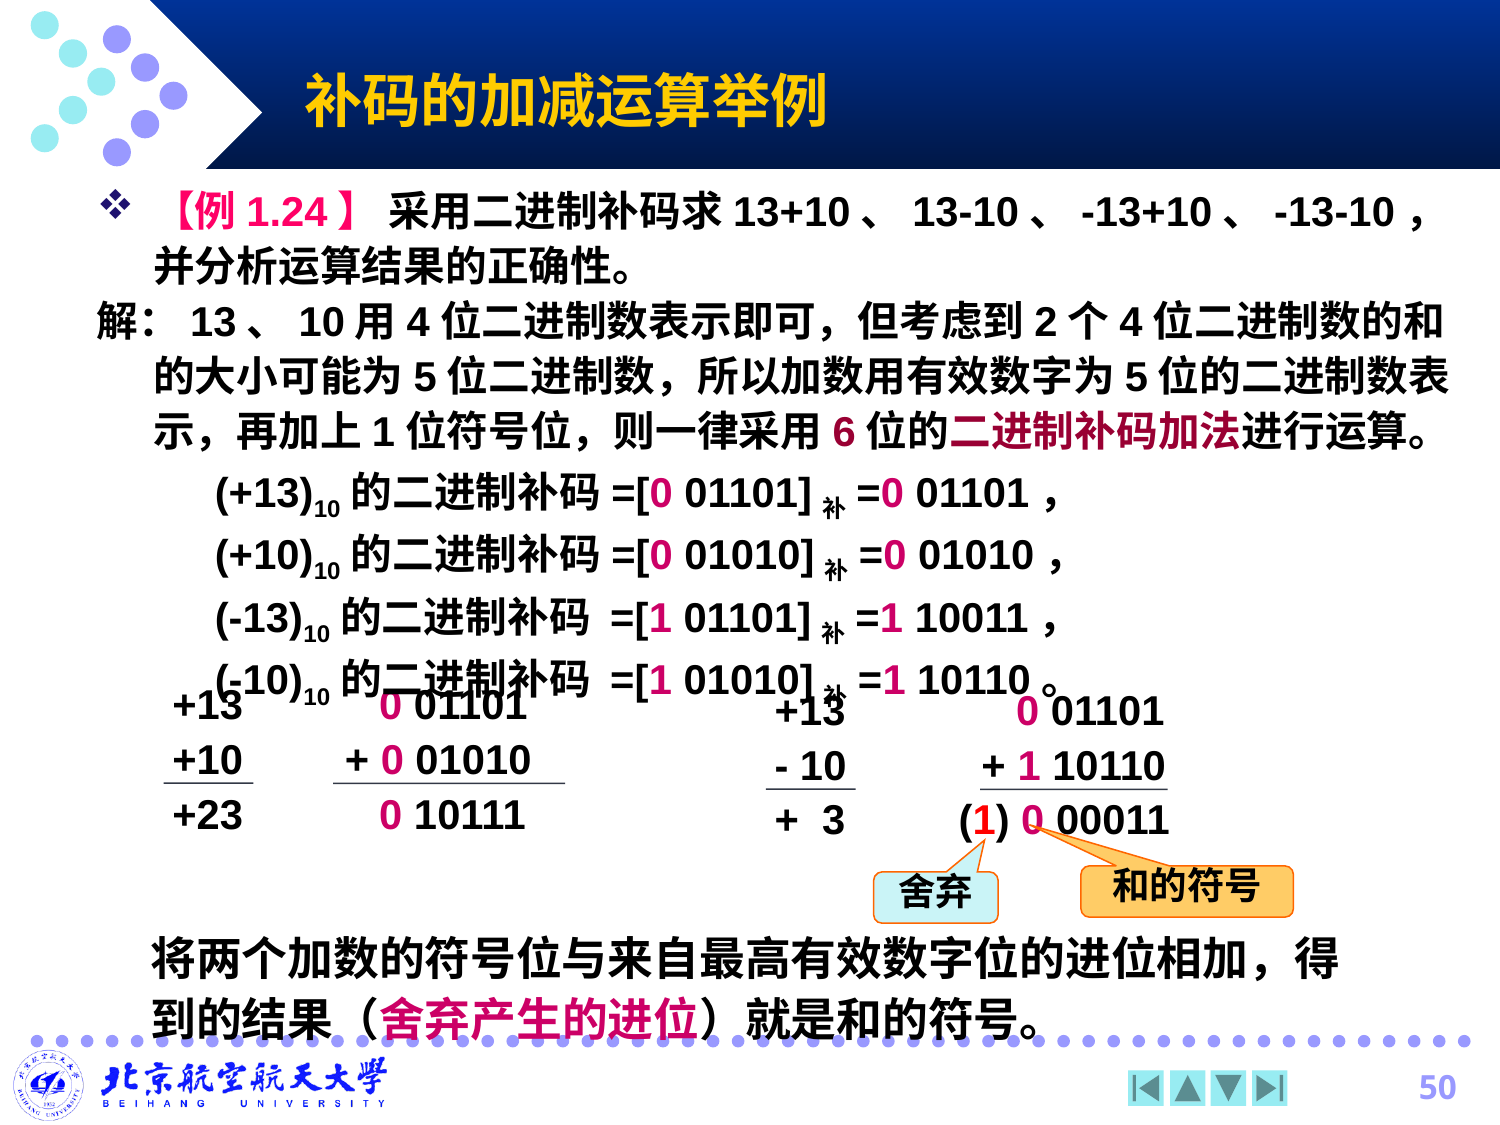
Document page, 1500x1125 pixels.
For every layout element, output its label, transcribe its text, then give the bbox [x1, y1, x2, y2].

title 补码的加减运算举例 [289, 48, 1341, 150]
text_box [157, 664, 294, 846]
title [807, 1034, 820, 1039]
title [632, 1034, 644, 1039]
picture [13, 1047, 387, 1125]
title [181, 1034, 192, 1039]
text_box (+13)10的二进制补码=[0 01101]补=0 01101， (+10)10的二进制补码=[0 01010]补=0 01010， (-13)10的二进制补码 =[1 01101]补=1 10011， (-10)10的二进制补码 =[1 01010]补=1 10110。 [199, 452, 1258, 699]
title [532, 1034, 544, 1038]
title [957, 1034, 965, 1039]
list 【例1.24】 采用二进制补码求13+10、13-10、-13+10、-13-10，并分析运算结果的正确性。 解：13、10用4位二进制数表示即可，但考虑到2个4位二进制数的和的大小可能为5位二进制数，所以加数用有效数字为5位的二进制数表示，再加上1位符号位，则一律采用6位的二进制补码加法进行运算。 [81, 172, 1473, 453]
text_box 和的符号 [1080, 861, 1294, 918]
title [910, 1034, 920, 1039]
text_box 舍弃 [873, 861, 999, 924]
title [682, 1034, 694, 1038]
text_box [759, 670, 897, 852]
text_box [920, 670, 1241, 854]
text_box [318, 664, 597, 847]
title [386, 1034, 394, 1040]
text_box 将两个加数的符号位与来自最高有效数字位的进位相加，得到的结果（舍弃产生的进位）就是和的符号。 [135, 916, 1380, 1029]
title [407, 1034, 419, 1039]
slide_number 50 [1328, 1058, 1473, 1109]
